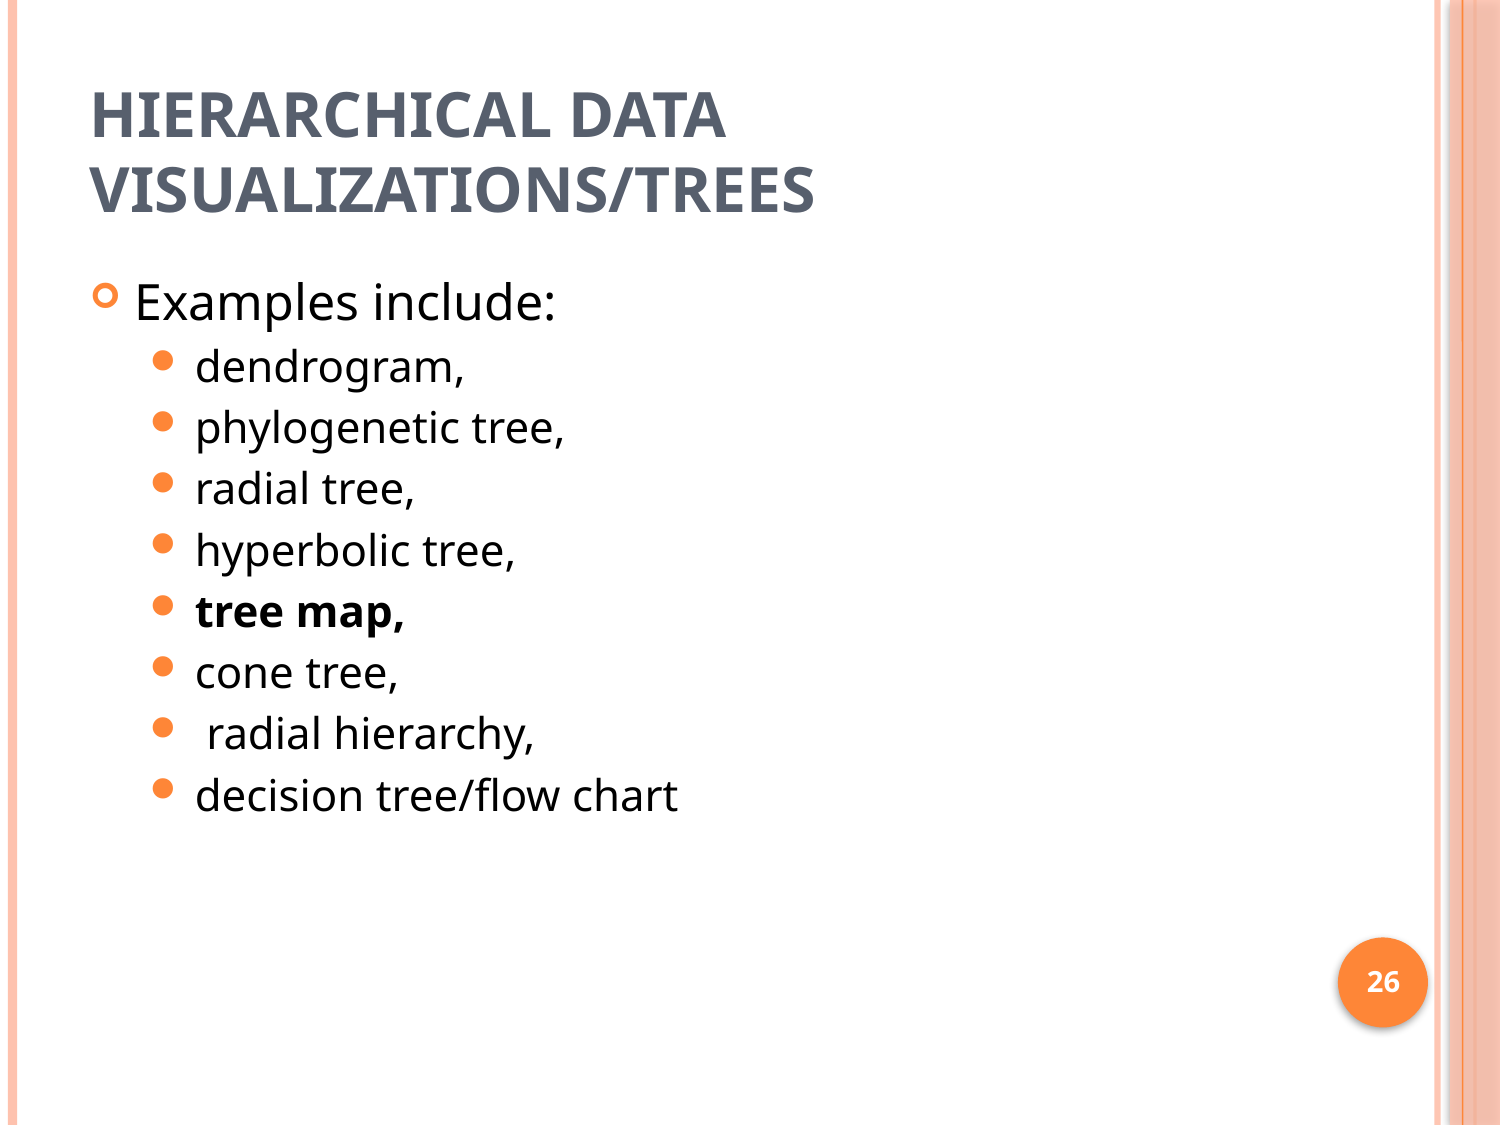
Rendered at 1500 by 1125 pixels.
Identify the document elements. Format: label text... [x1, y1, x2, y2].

list Examples include: dendrogram, phylogenetic tree, radial tree, hyperbolic tree, tree map, cone tree, radial hierarchy, decision tree/flow chart [75, 262, 1300, 1062]
title Hierarchical Data Visualizations/Trees [75, 45, 1300, 233]
slide_number 26 [1333, 940, 1434, 1027]
